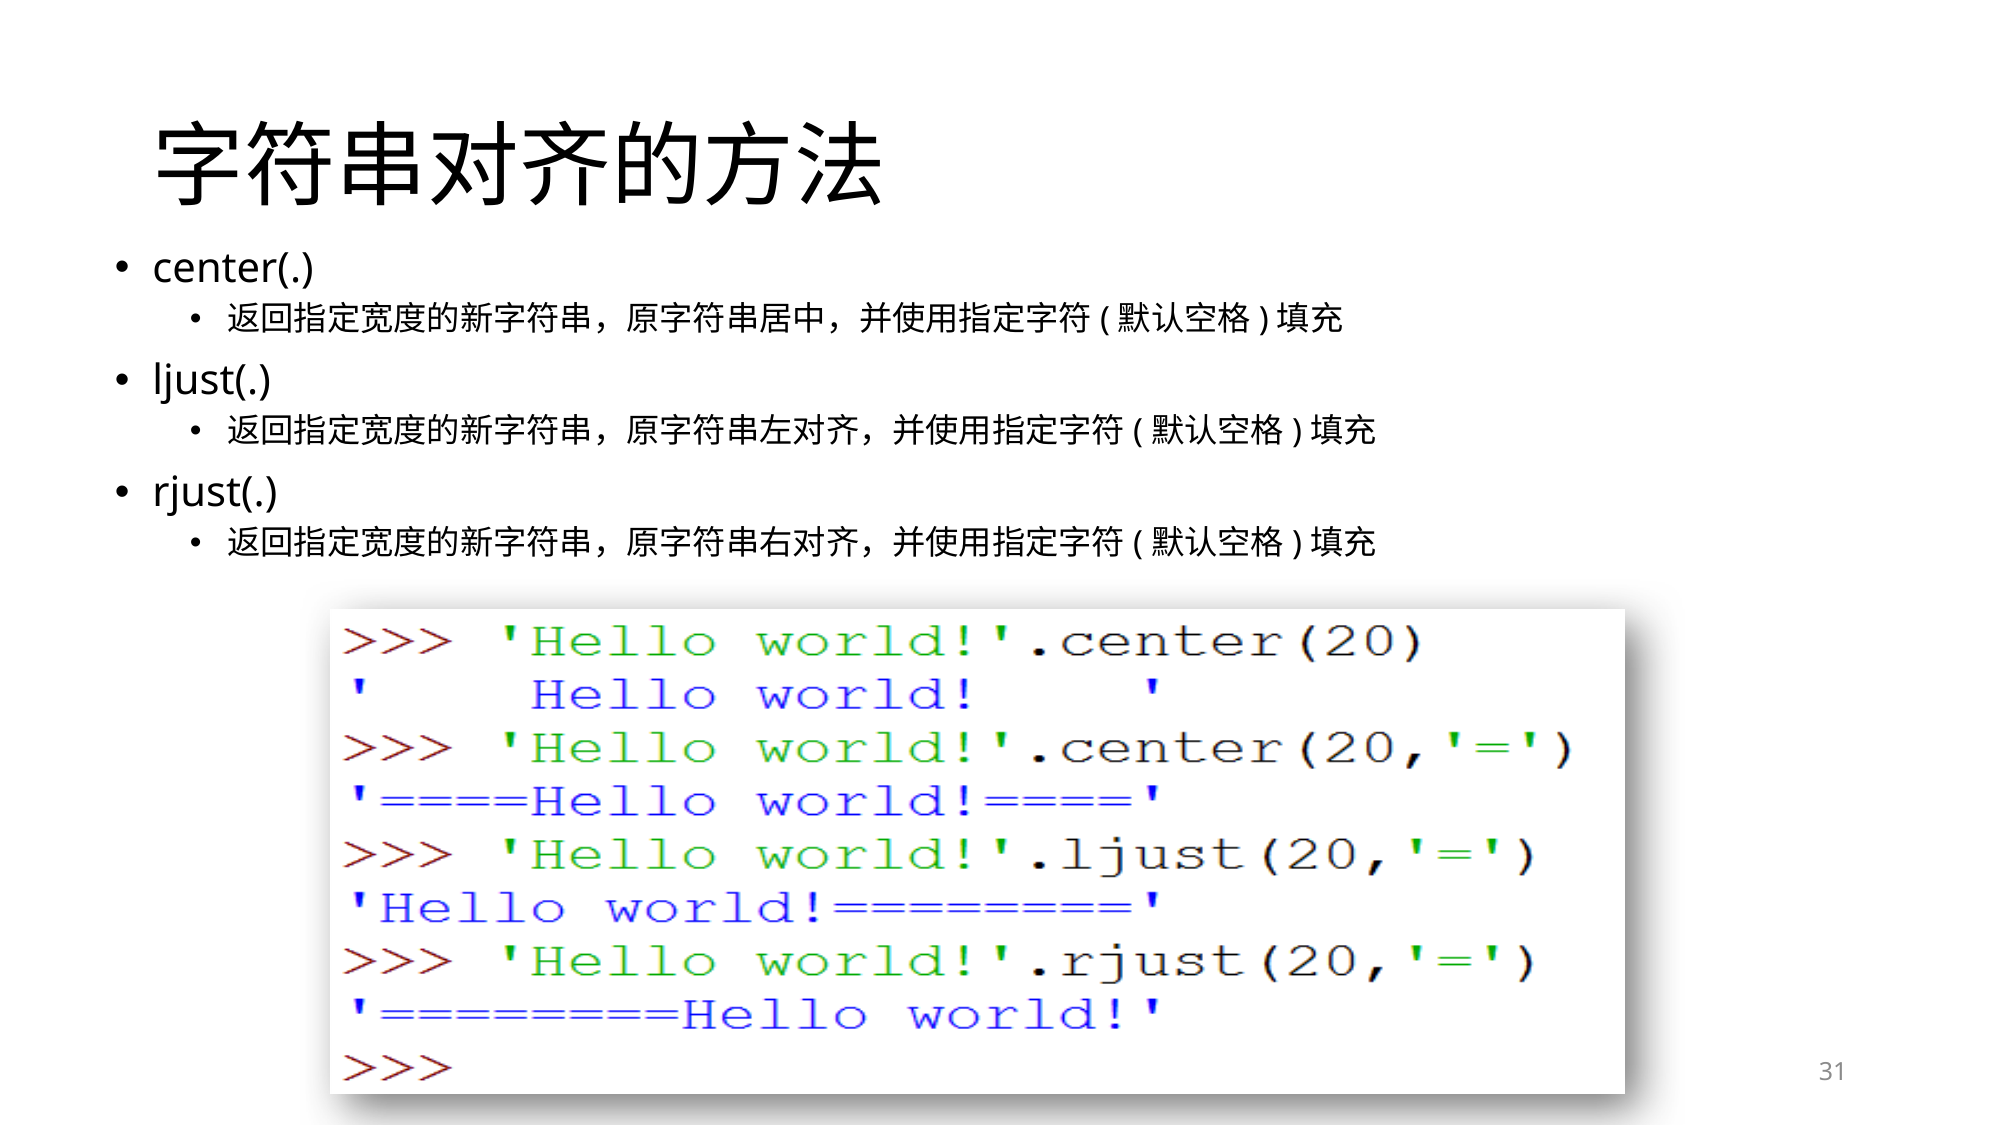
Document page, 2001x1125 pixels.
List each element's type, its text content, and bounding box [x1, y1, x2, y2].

title 字符串对齐的方法 [137, 59, 1863, 239]
list center(.) 返回指定宽度的新字符串，原字符串居中，并使用指定字符(默认空格)填充 ljust(.) 返回指定宽度的新字符串，原字符串左对齐，并使用指定字符(默认空格)填充 rjust(.) 返回指定宽度的新字符串，原字符串右对齐，并使用指定字符(默认空格)填充 [99, 239, 1900, 1041]
slide_number 31 [1412, 1042, 1863, 1103]
picture [330, 609, 1625, 1094]
